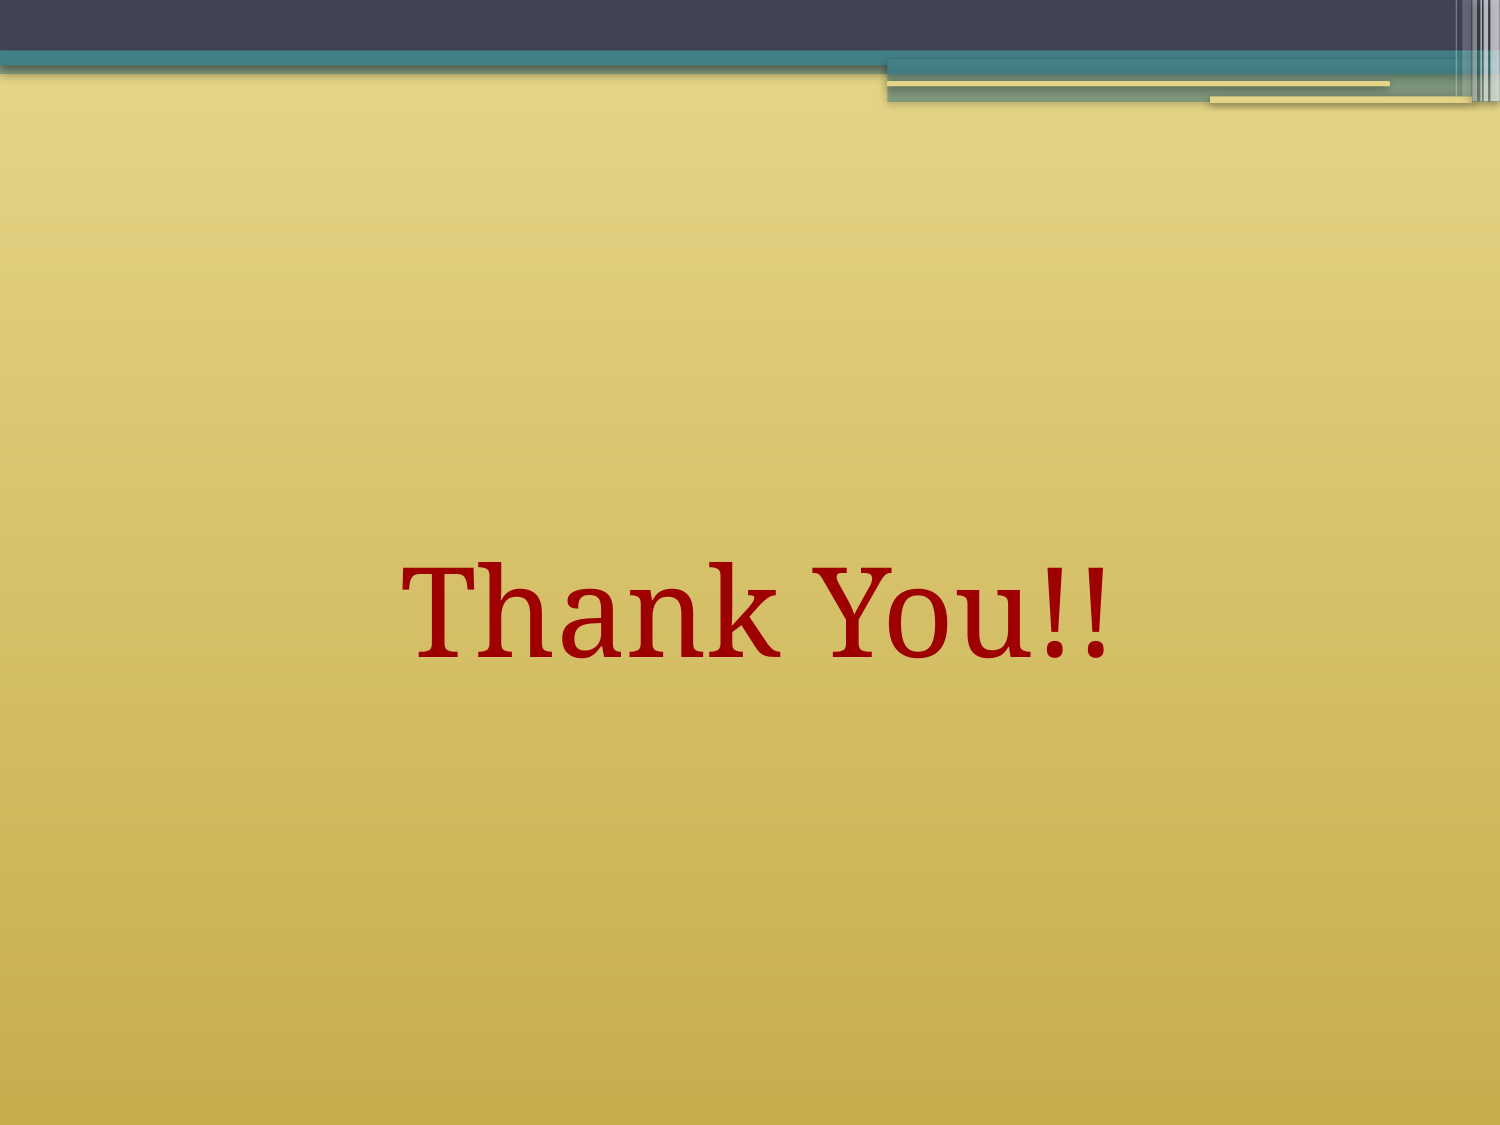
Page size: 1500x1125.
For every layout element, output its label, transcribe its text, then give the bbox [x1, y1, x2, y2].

list Thank You!! [75, 369, 1425, 1079]
